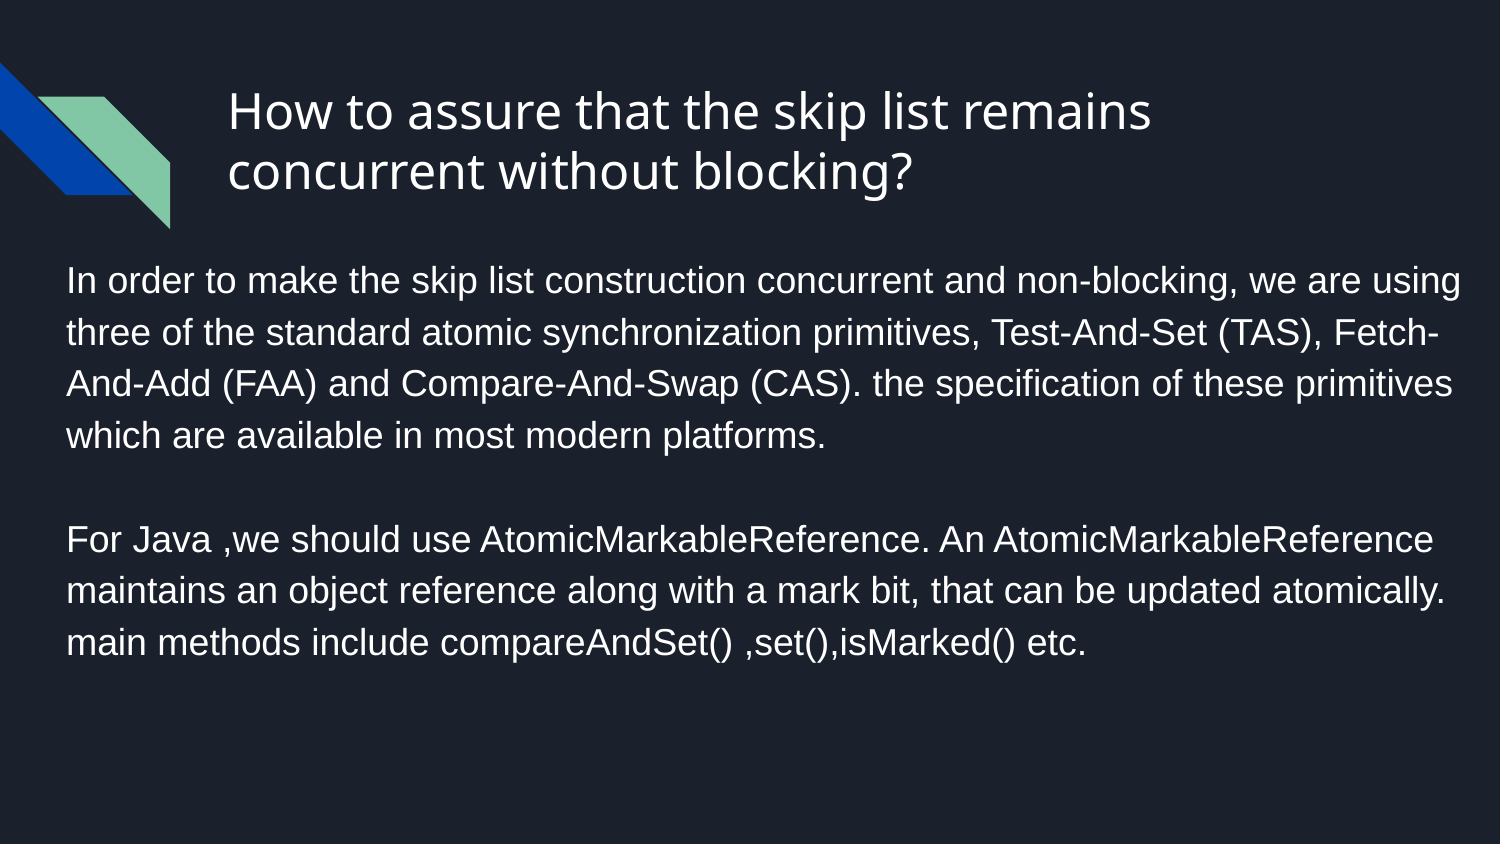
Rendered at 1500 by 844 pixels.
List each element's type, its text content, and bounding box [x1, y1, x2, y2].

list In order to make the skip list construction concurrent and non-blocking, we are using three of the standard atomic synchronization primitives, Test-And-Set (TAS), Fetch-And-Add (FAA) and Compare-And-Swap (CAS). the specification of these primitives which are available in most modern platforms. For Java ,we should use AtomicMarkableReference. An AtomicMarkableReference maintains an object reference along with a mark bit, that can be updated atomically. main methods include compareAndSet() ,set(),isMarked() etc. [51, 234, 1500, 782]
title How to assure that the skip list remains concurrent without blocking? [212, 64, 1368, 215]
